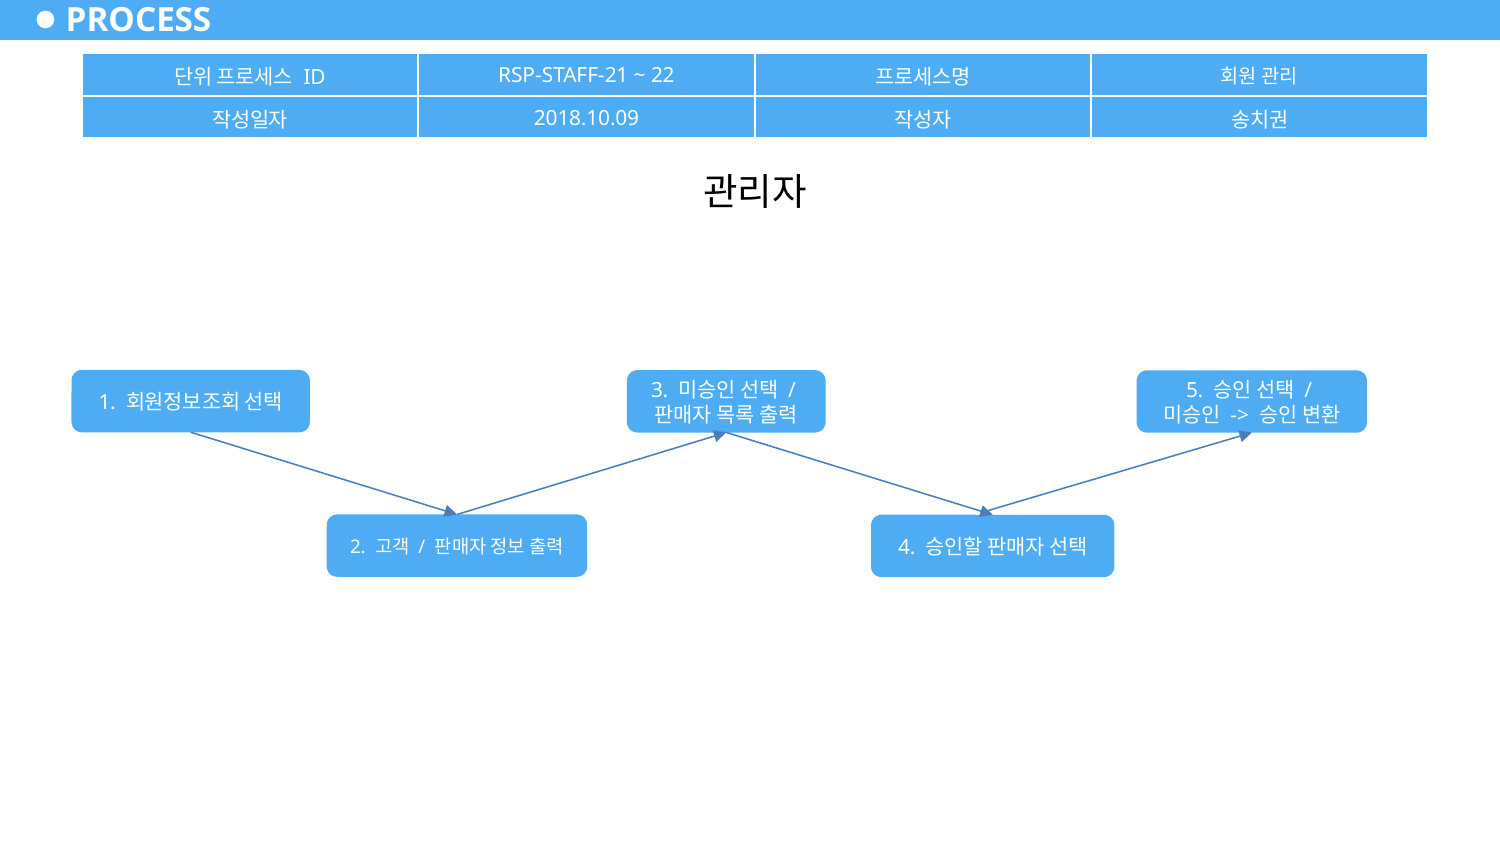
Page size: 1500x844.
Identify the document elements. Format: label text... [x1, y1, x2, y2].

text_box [456, 432, 723, 515]
table_header 단위 프로세스 ID [83, 54, 417, 95]
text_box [988, 432, 1253, 511]
text_box 4. 승인할 판매자 선택 [871, 519, 1115, 578]
text_box 3. 미승인 선택 / 판매자 목록 출력 [626, 370, 826, 430]
table_cell 작성자 [756, 97, 1090, 137]
table_cell 송치권 [1092, 97, 1427, 137]
table_header 프로세스명 [756, 54, 1090, 95]
text_box 관리자 [486, 160, 1023, 221]
text_box 1. 회원정보조회 선택 [71, 369, 310, 433]
text_box 5. 승인 선택 / 미승인 -> 승인 변환 [1136, 370, 1368, 433]
table_header 회원 관리 [1092, 54, 1427, 95]
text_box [725, 432, 985, 516]
table_header RSP-STAFF-21 ~ 22 [419, 54, 754, 95]
text_box 2. 고객 / 판매자 정보 출력 [326, 523, 588, 577]
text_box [190, 431, 455, 515]
title PROCESS [52, 0, 236, 43]
table_cell 작성일자 [83, 97, 417, 137]
table_cell 2018.10.09 [419, 97, 754, 137]
